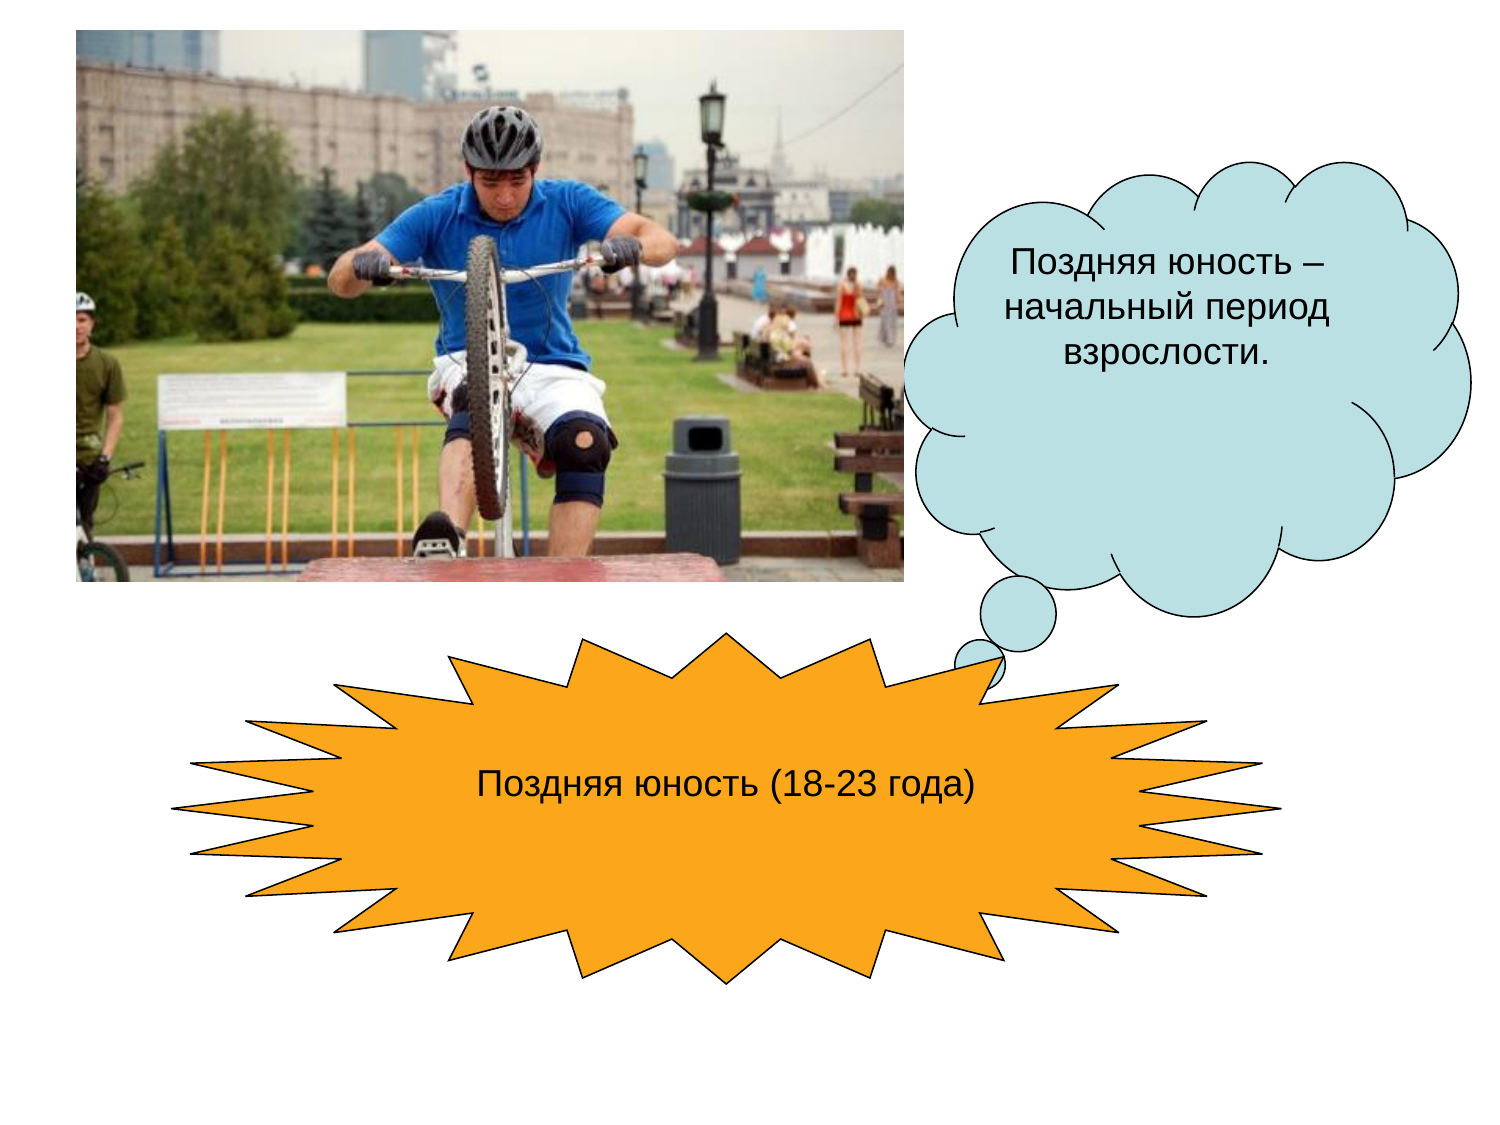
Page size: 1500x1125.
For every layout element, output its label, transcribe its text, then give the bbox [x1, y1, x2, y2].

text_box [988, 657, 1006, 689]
text_box Поздняя юность (18-23 года) [171, 633, 1282, 985]
text_box Поздняя юность – начальный период взрослости. [909, 162, 1472, 669]
picture [76, 30, 905, 583]
